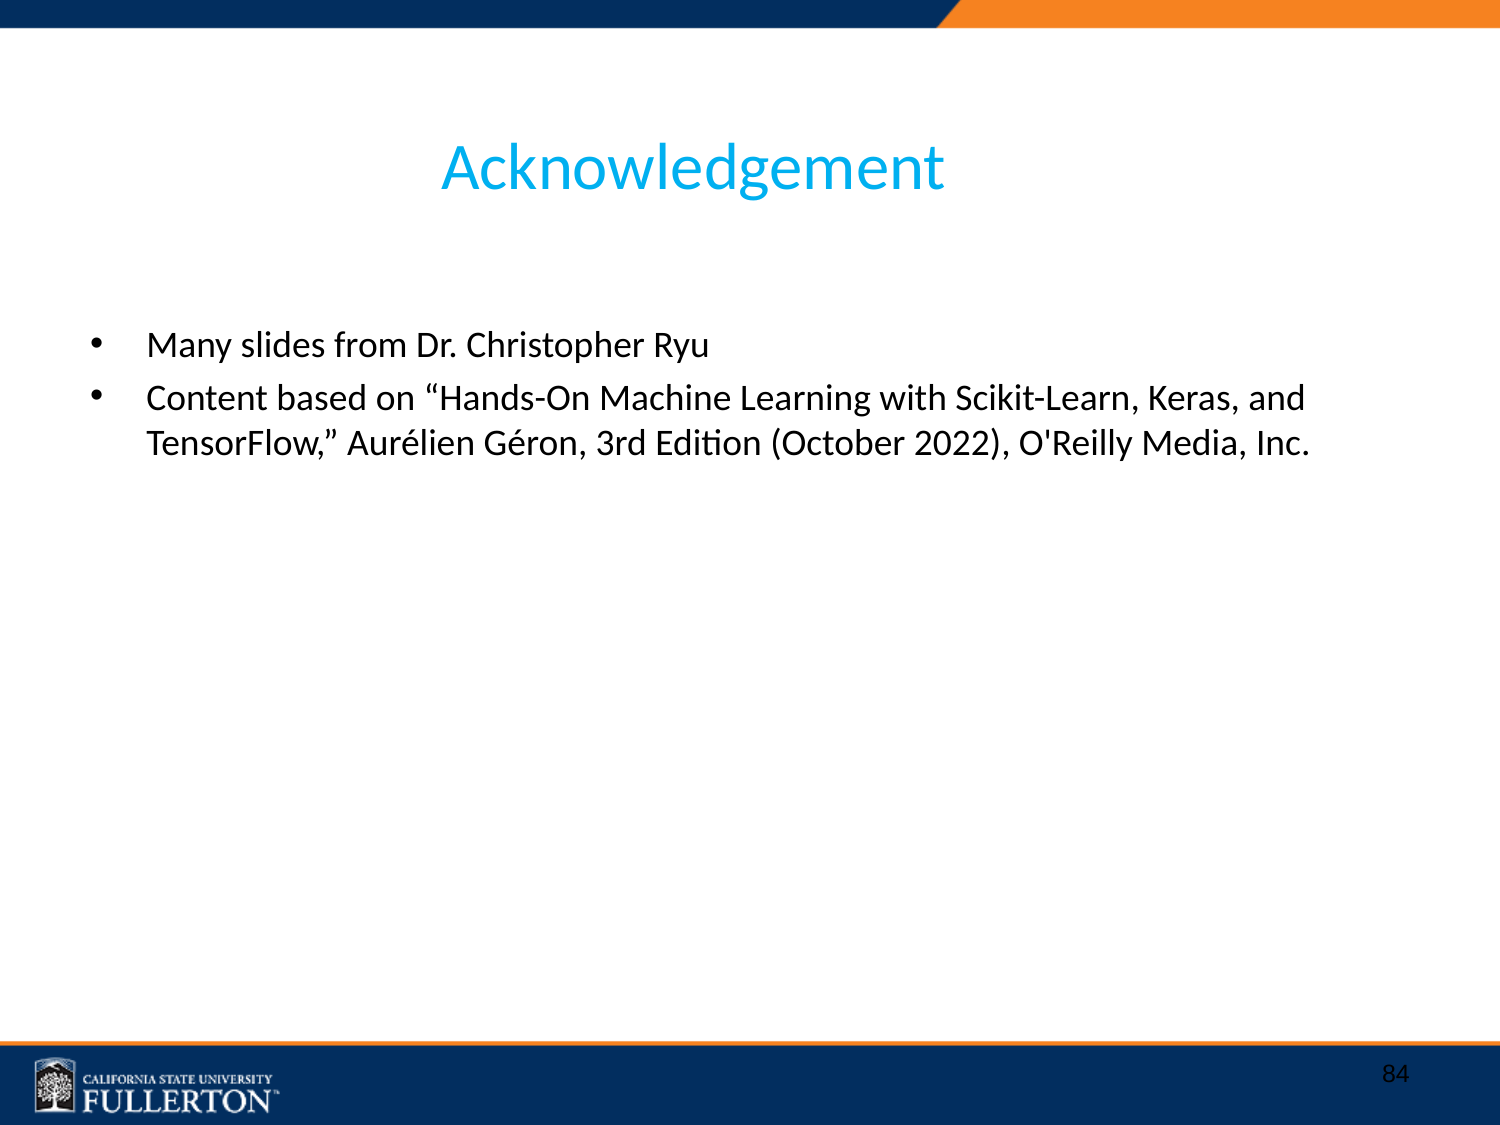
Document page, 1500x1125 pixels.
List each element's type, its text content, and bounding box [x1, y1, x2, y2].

slide_number 84 [1074, 1042, 1425, 1103]
picture [0, 0, 1500, 1125]
title Acknowledgement [75, 112, 1313, 213]
list Many slides from Dr. Christopher Ryu Content based on “Hands-On Machine Learning with Scikit-Learn, Keras, and TensorFlow,” Aurélien Géron, 3rd Edition (October 2022), O'Reilly Media, Inc. [75, 312, 1425, 1038]
